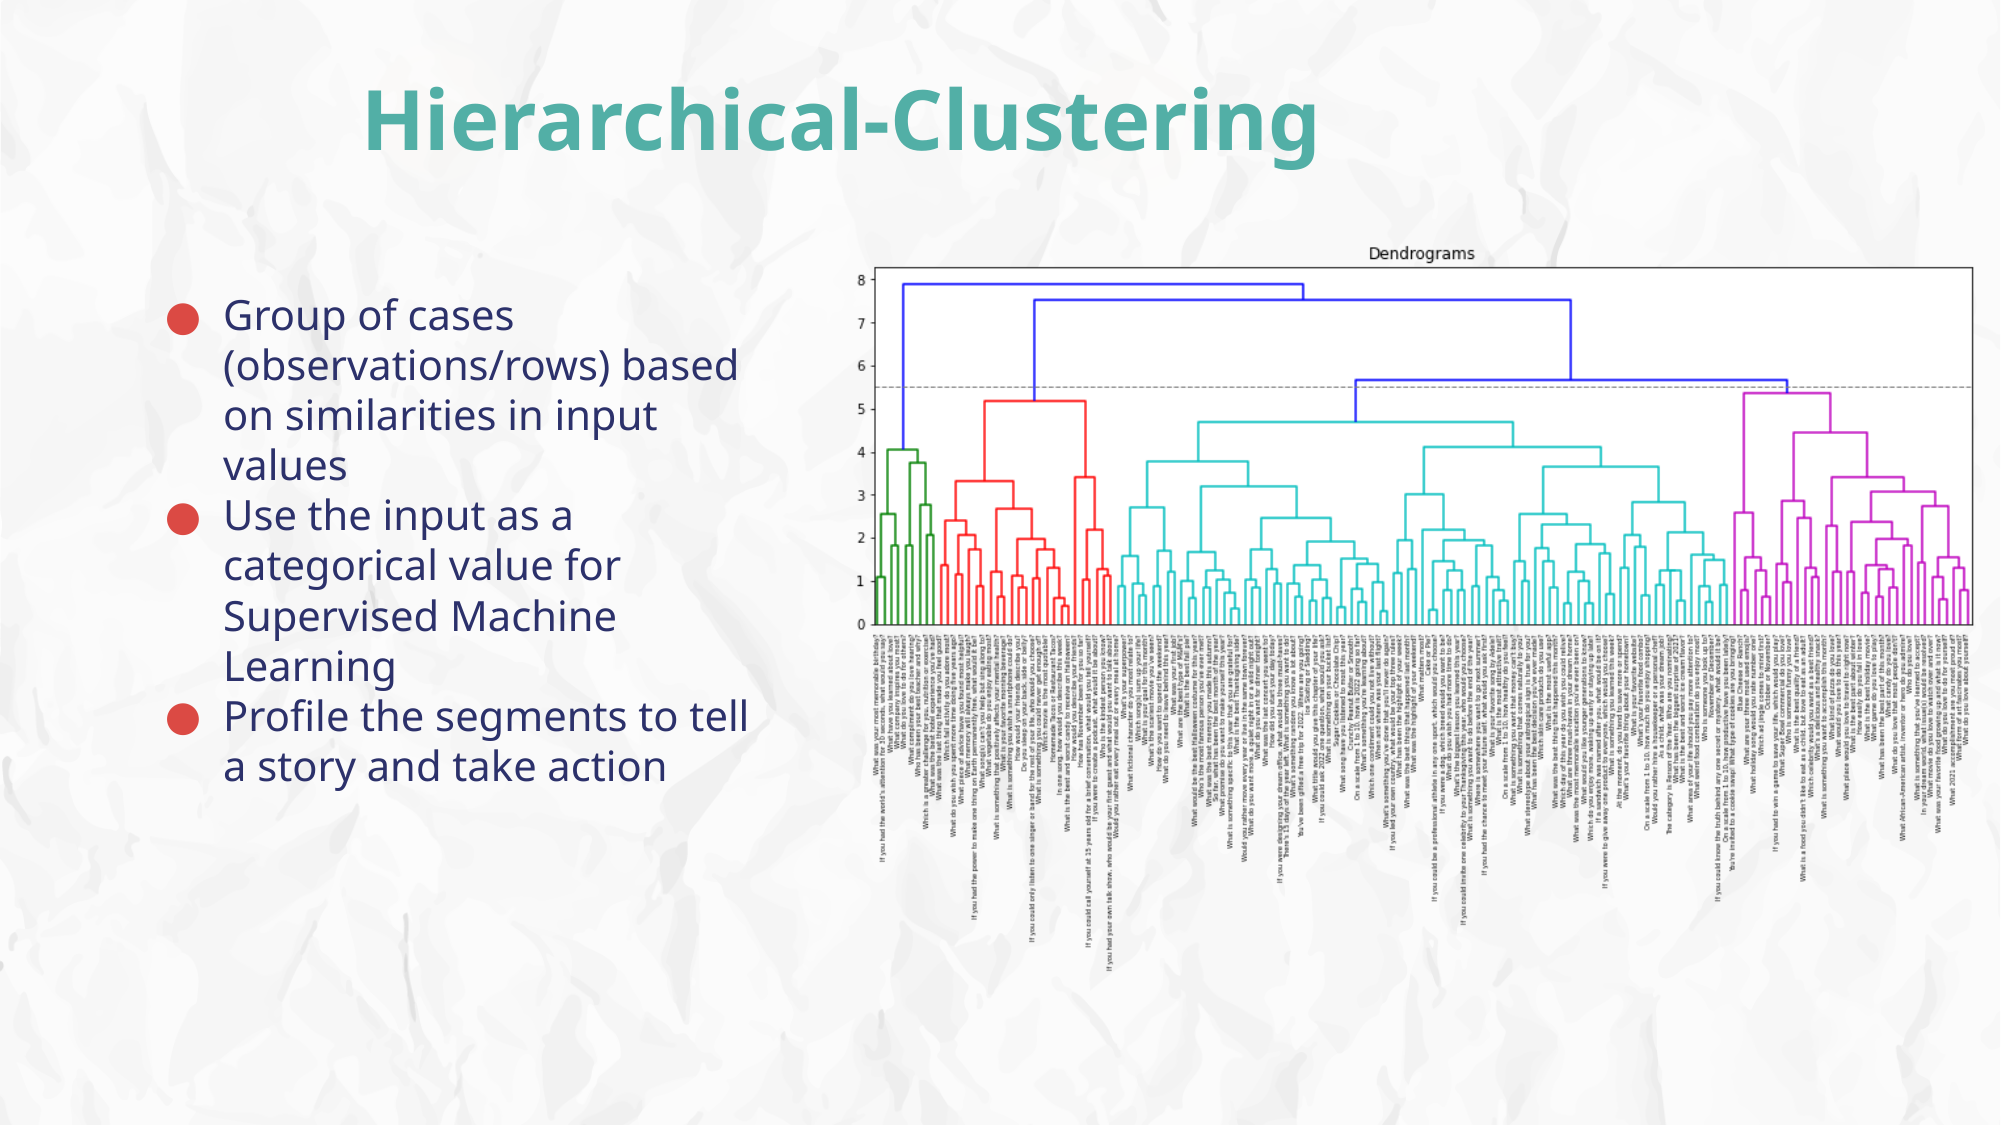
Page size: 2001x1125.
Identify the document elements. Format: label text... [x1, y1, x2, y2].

title Hierarchical-Clustering [0, 54, 1684, 180]
text_box Group of cases (observations/rows) based on similarities in input values Use the input as a categorical value for Supervised Machine Learning Profile the segments to tell a story and take action [133, 274, 781, 805]
picture [0, 0, 2001, 1125]
